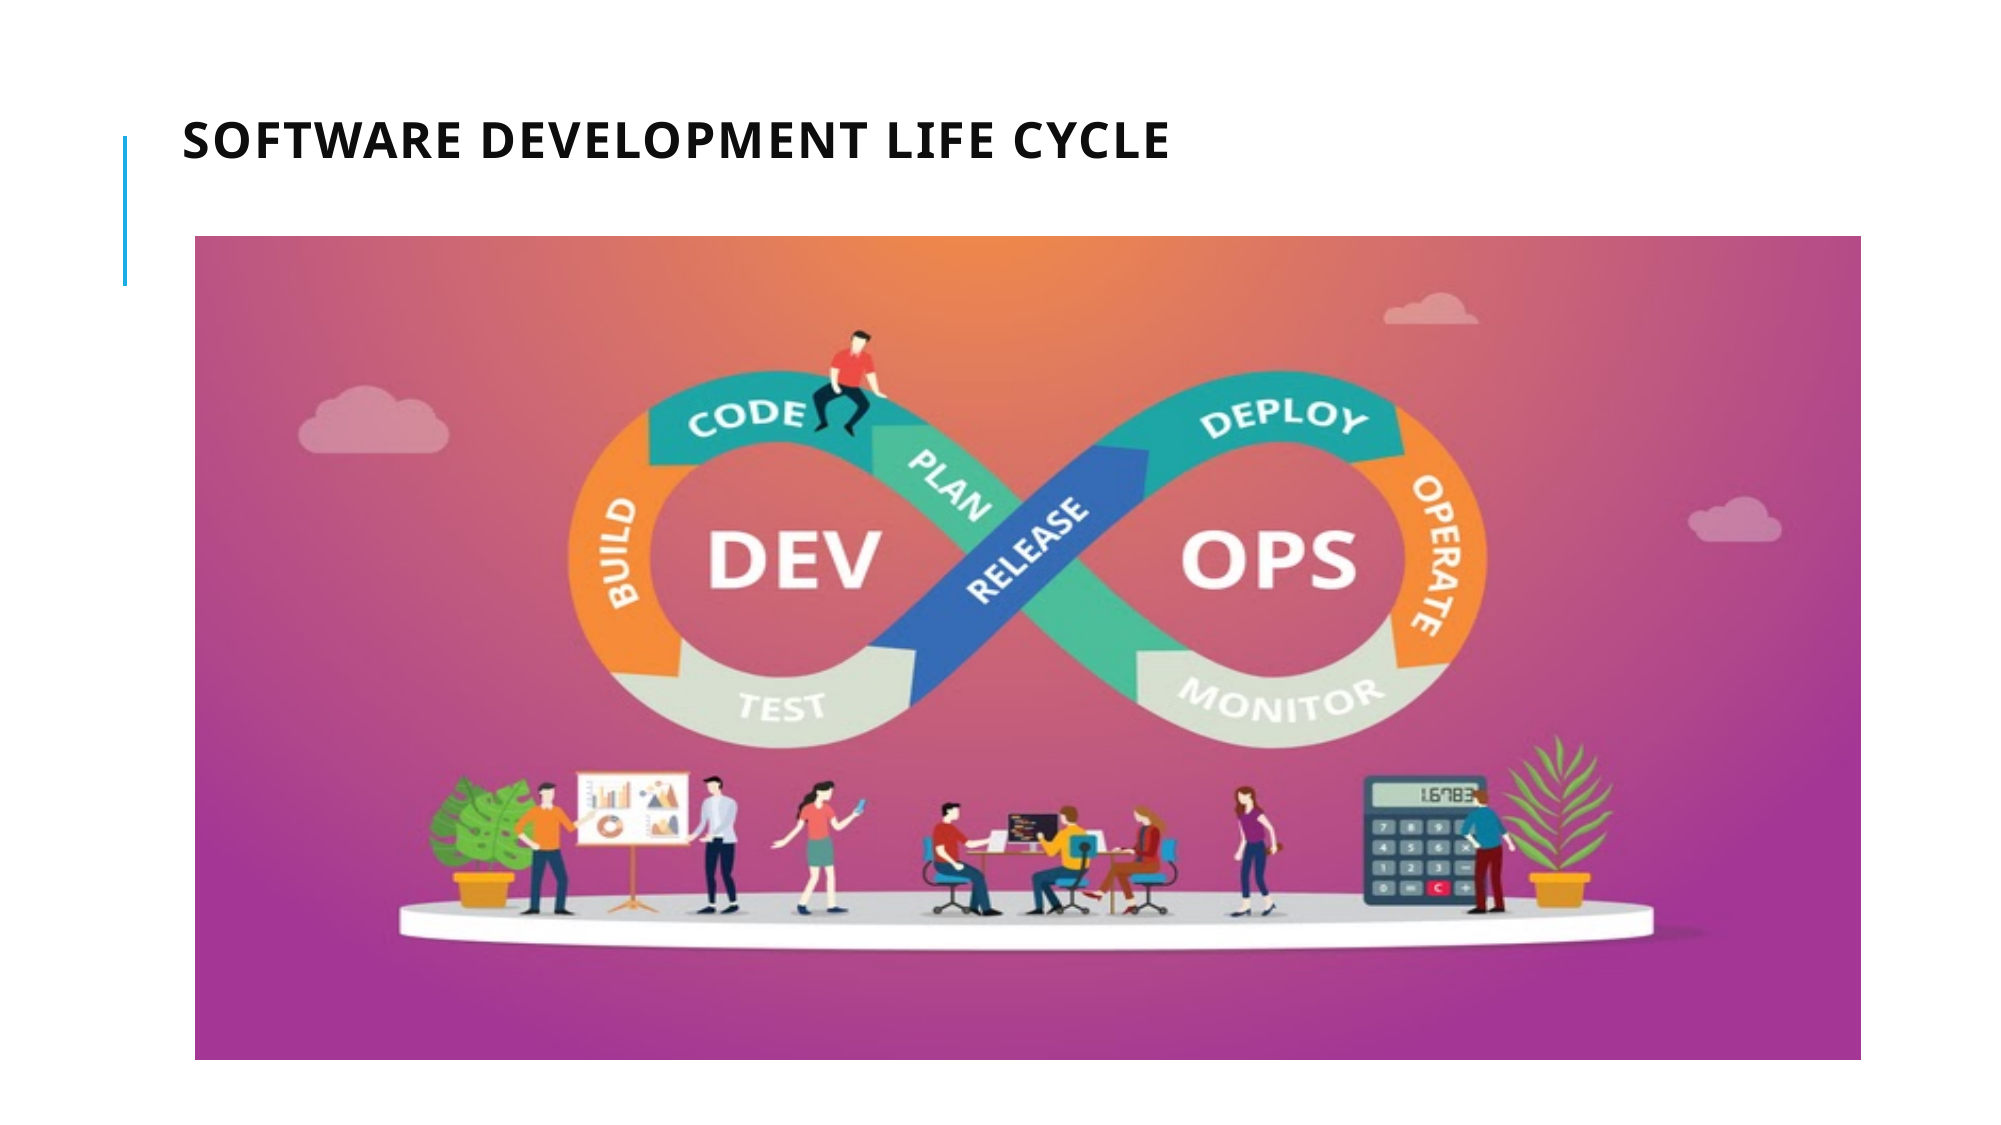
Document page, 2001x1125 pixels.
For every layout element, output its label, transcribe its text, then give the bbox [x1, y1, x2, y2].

picture [195, 236, 1861, 1060]
title Software Development Life Cycle [168, 51, 1763, 237]
